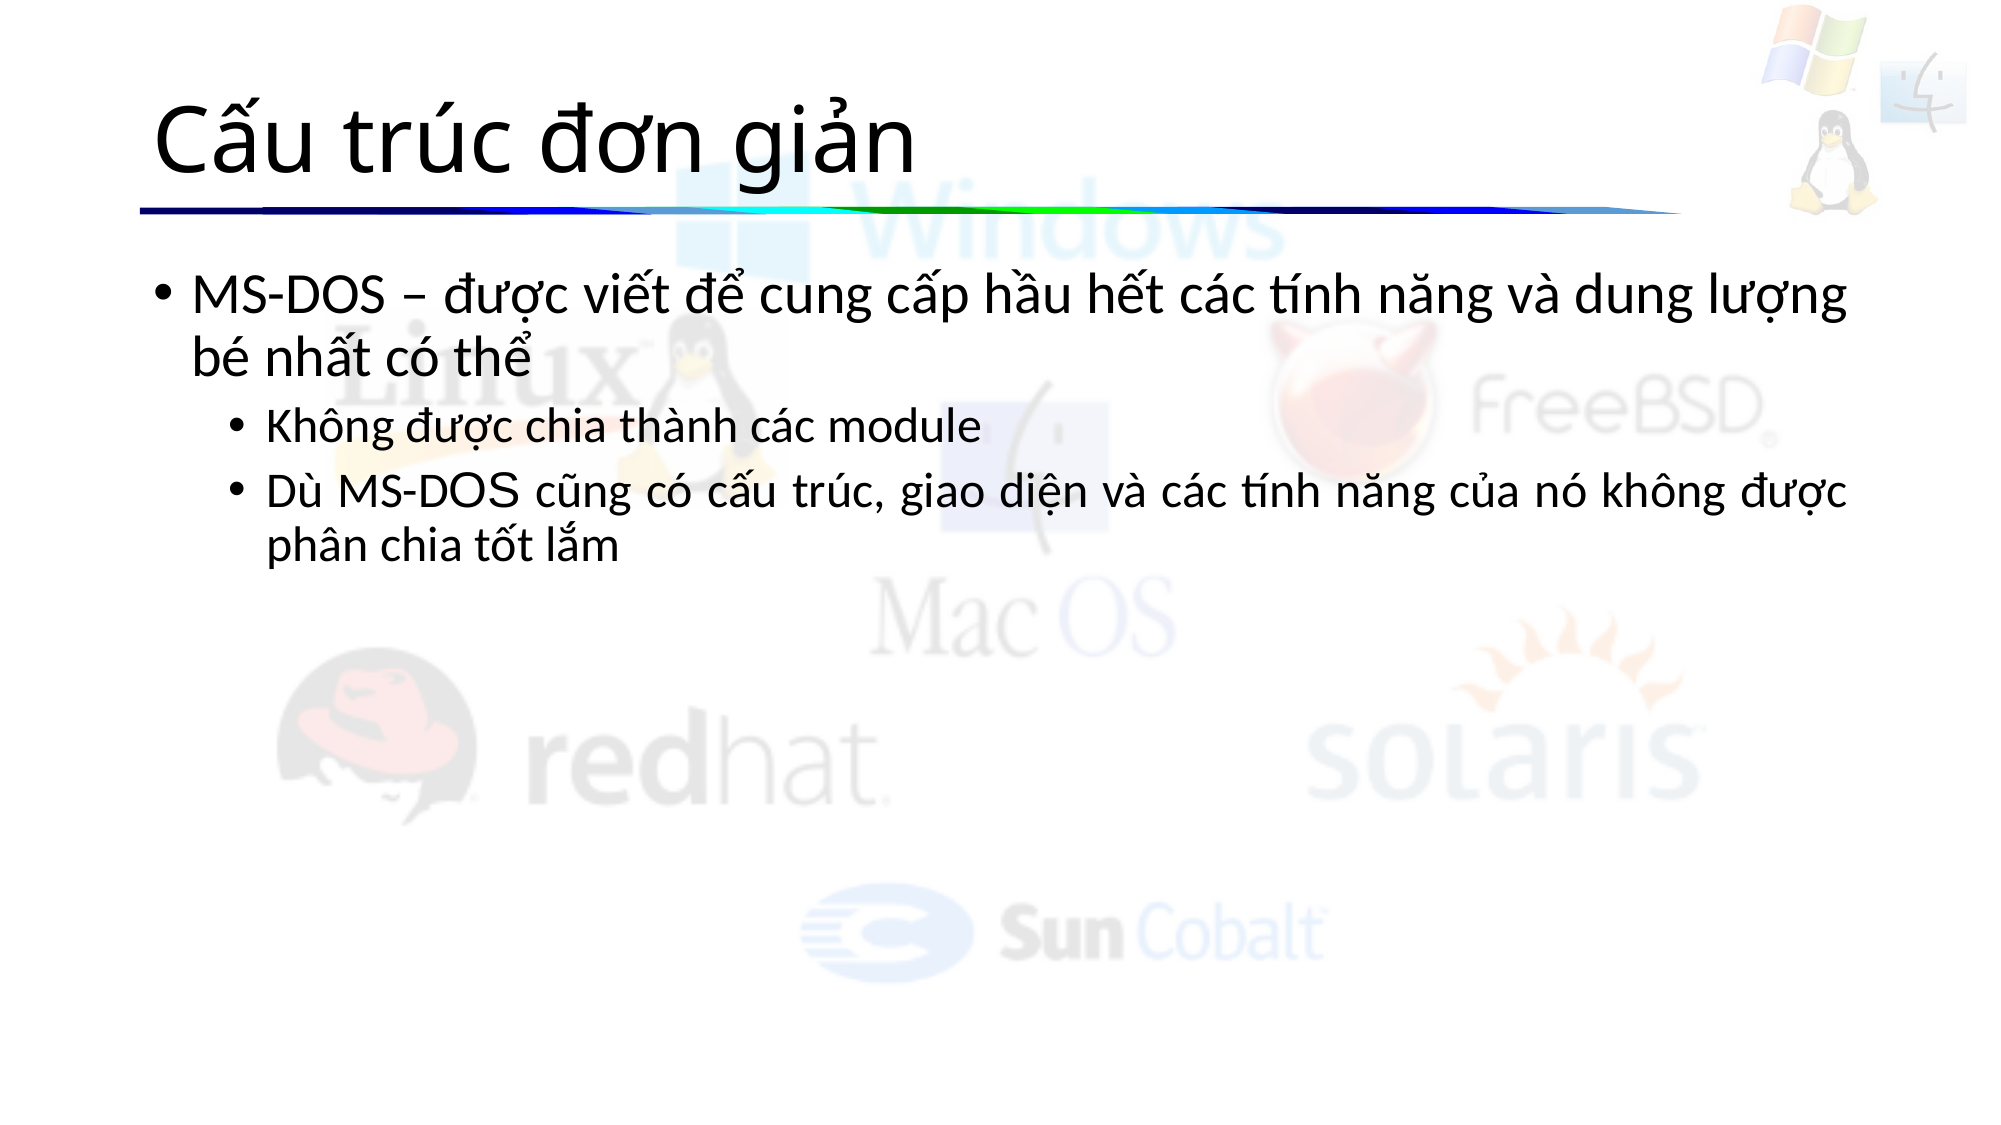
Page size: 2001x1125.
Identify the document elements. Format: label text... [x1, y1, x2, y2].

list MS-DOS – được viết để cung cấp hầu hết các tính năng và dung lượng bé nhất có thể Không được chia thành các module Dù MS-DOS cũng có cấu trúc, giao diện và các tính năng của nó không được phân chia tốt lắm [138, 255, 1864, 1013]
title Cấu trúc đơn giản [137, 59, 1863, 226]
